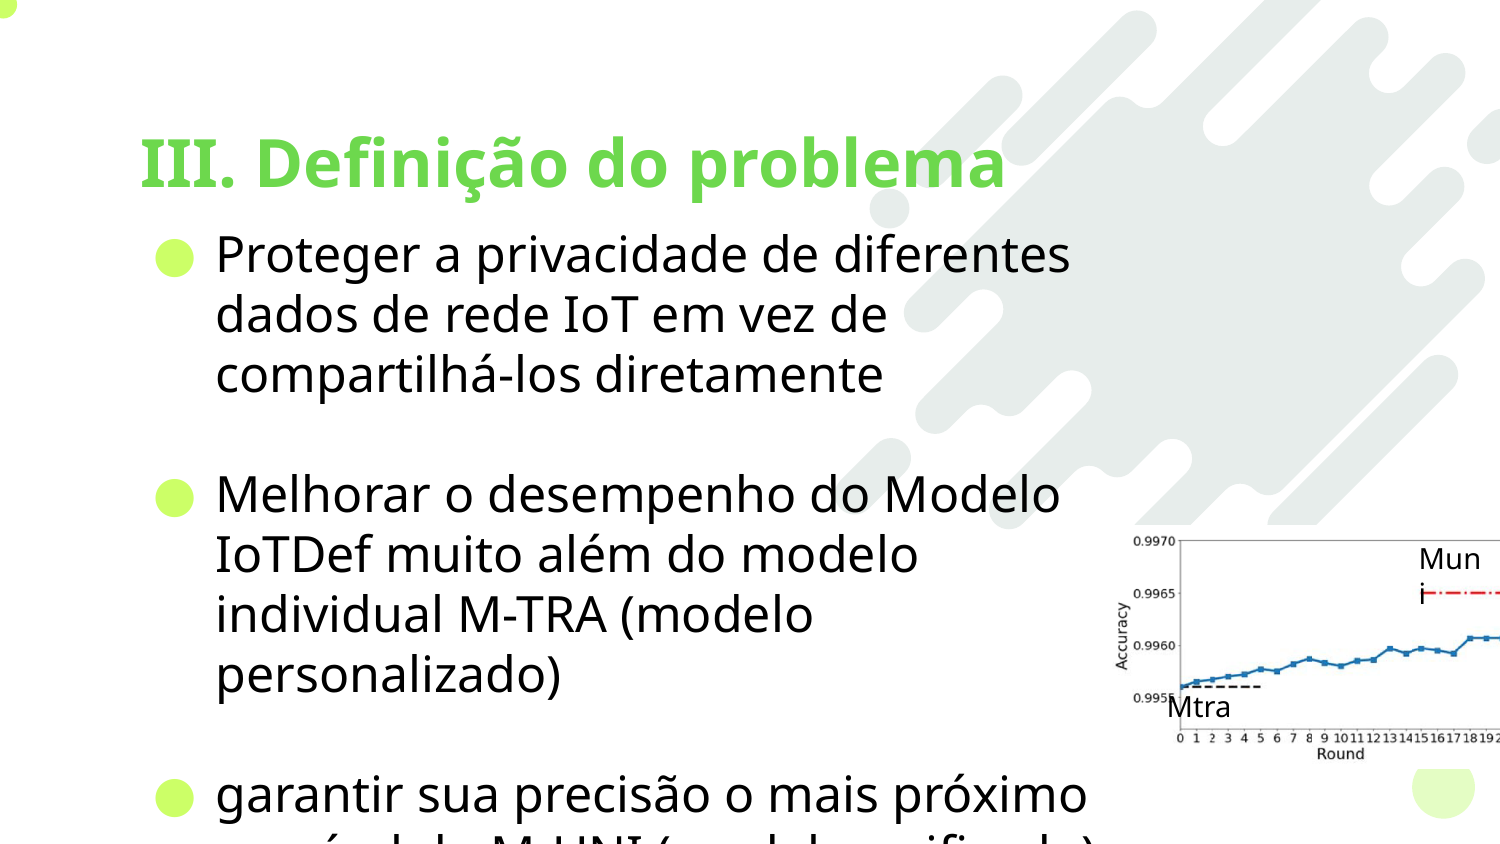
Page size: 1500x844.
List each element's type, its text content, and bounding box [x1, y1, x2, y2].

title III. Definição do problema [140, 137, 1030, 203]
text_box [0, 0, 18, 19]
picture [1102, 525, 1500, 769]
list Proteger a privacidade de diferentes dados de rede IoT em vez de compartilhá-los diretamente Melhorar o desempenho do Modelo IoTDef muito além do modelo individual M-TRA (modelo personalizado) garantir sua precisão o mais próximo possível do M-UNI (modelo unificado) [140, 222, 1130, 825]
